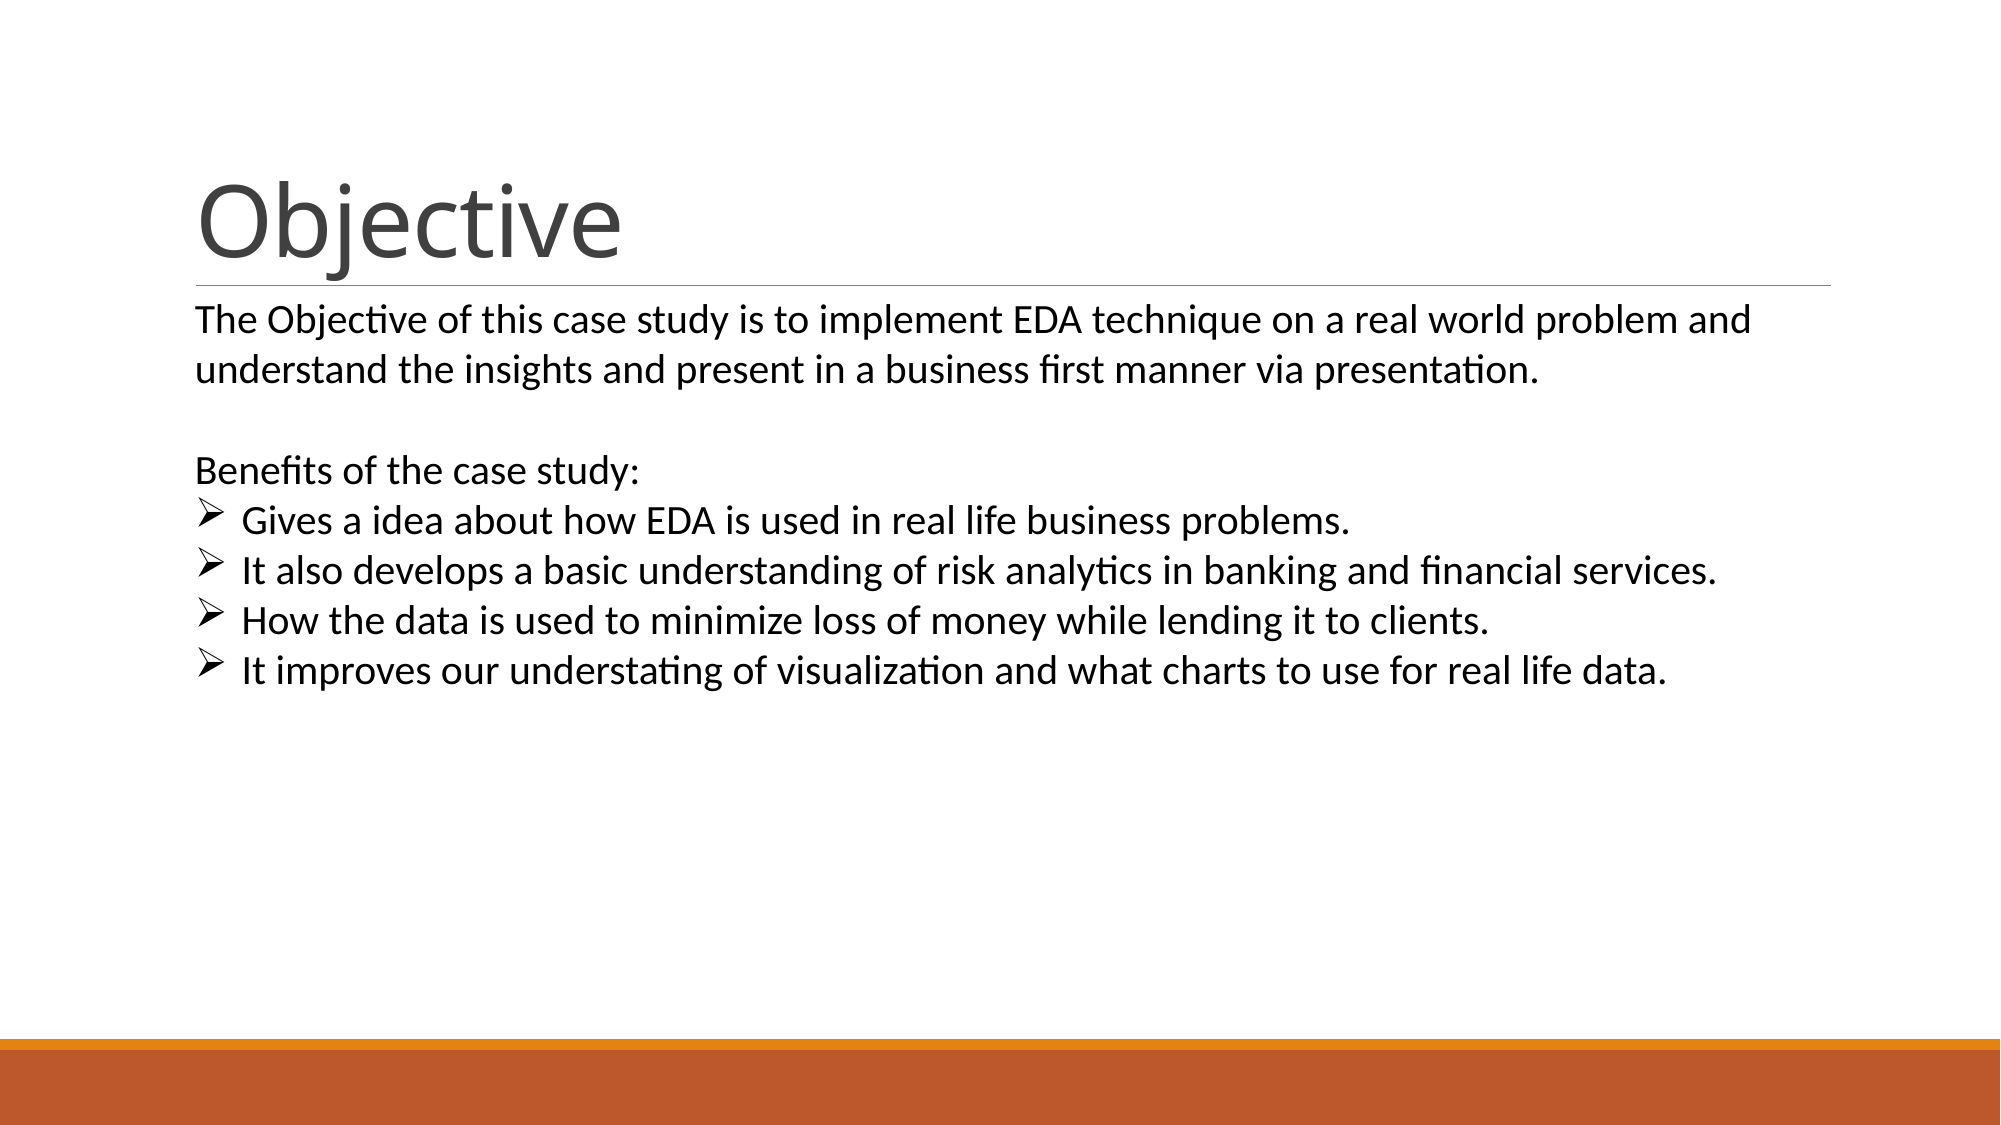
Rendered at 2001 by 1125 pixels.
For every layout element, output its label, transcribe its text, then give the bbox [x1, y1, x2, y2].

text_box The Objective of this case study is to implement EDA technique on a real world problem and understand the insights and present in a business first manner via presentation. Benefits of the case study: Gives a idea about how EDA is used in real life business problems. It also develops a basic understanding of risk analytics in banking and financial services. How the data is used to minimize loss of money while lending it to clients. It improves our understating of visualization and what charts to use for real life data. [179, 284, 1830, 700]
title Objective [180, 47, 1830, 284]
